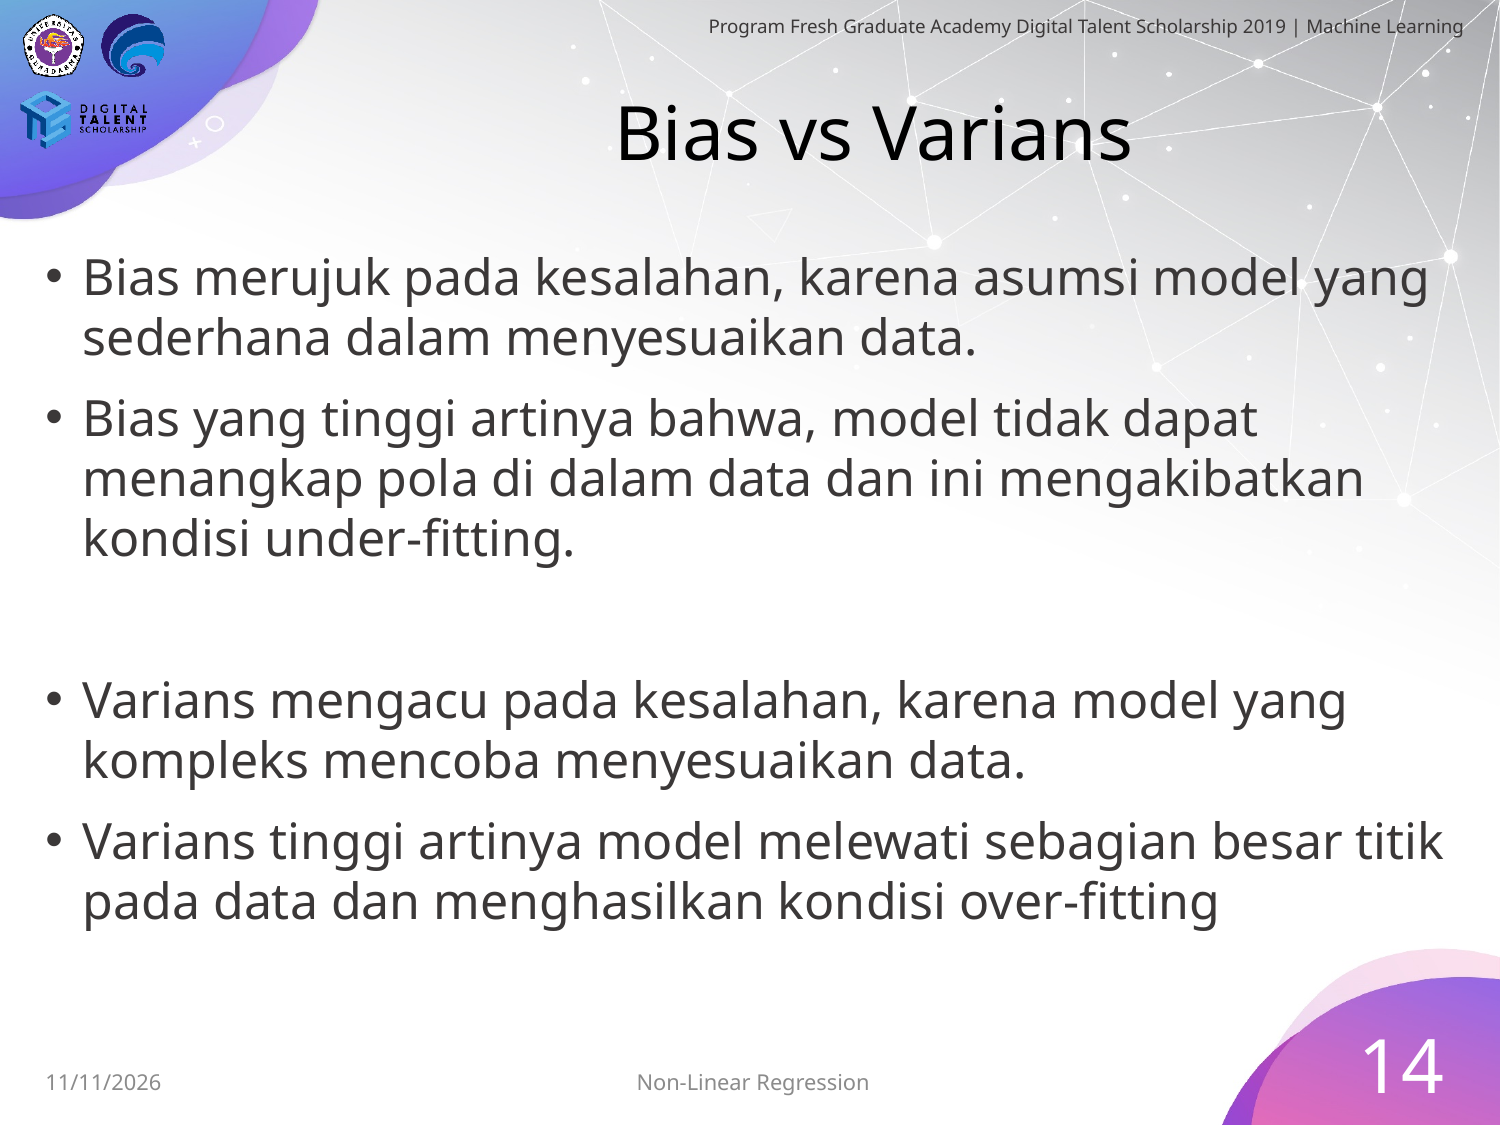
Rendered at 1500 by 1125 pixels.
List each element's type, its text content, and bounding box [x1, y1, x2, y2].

list Bias merujuk pada kesalahan, karena asumsi model yang sederhana dalam menyesuaikan data. Bias yang tinggi artinya bahwa, model tidak dapat menangkap pola di dalam data dan ini mengakibatkan kondisi under-fitting. Varians mengacu pada kesalahan, karena model yang kompleks mencoba menyesuaikan data. Varians tinggi artinya model melewati sebagian besar titik pada data dan menghasilkan kondisi over-fitting [30, 238, 1477, 1059]
footer Non-Linear Regression [386, 1053, 1121, 1114]
picture [0, 0, 1500, 1125]
slide_number 14 [1327, 1025, 1477, 1115]
title Bias vs Varians [271, 66, 1477, 207]
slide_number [30, 1053, 272, 1114]
